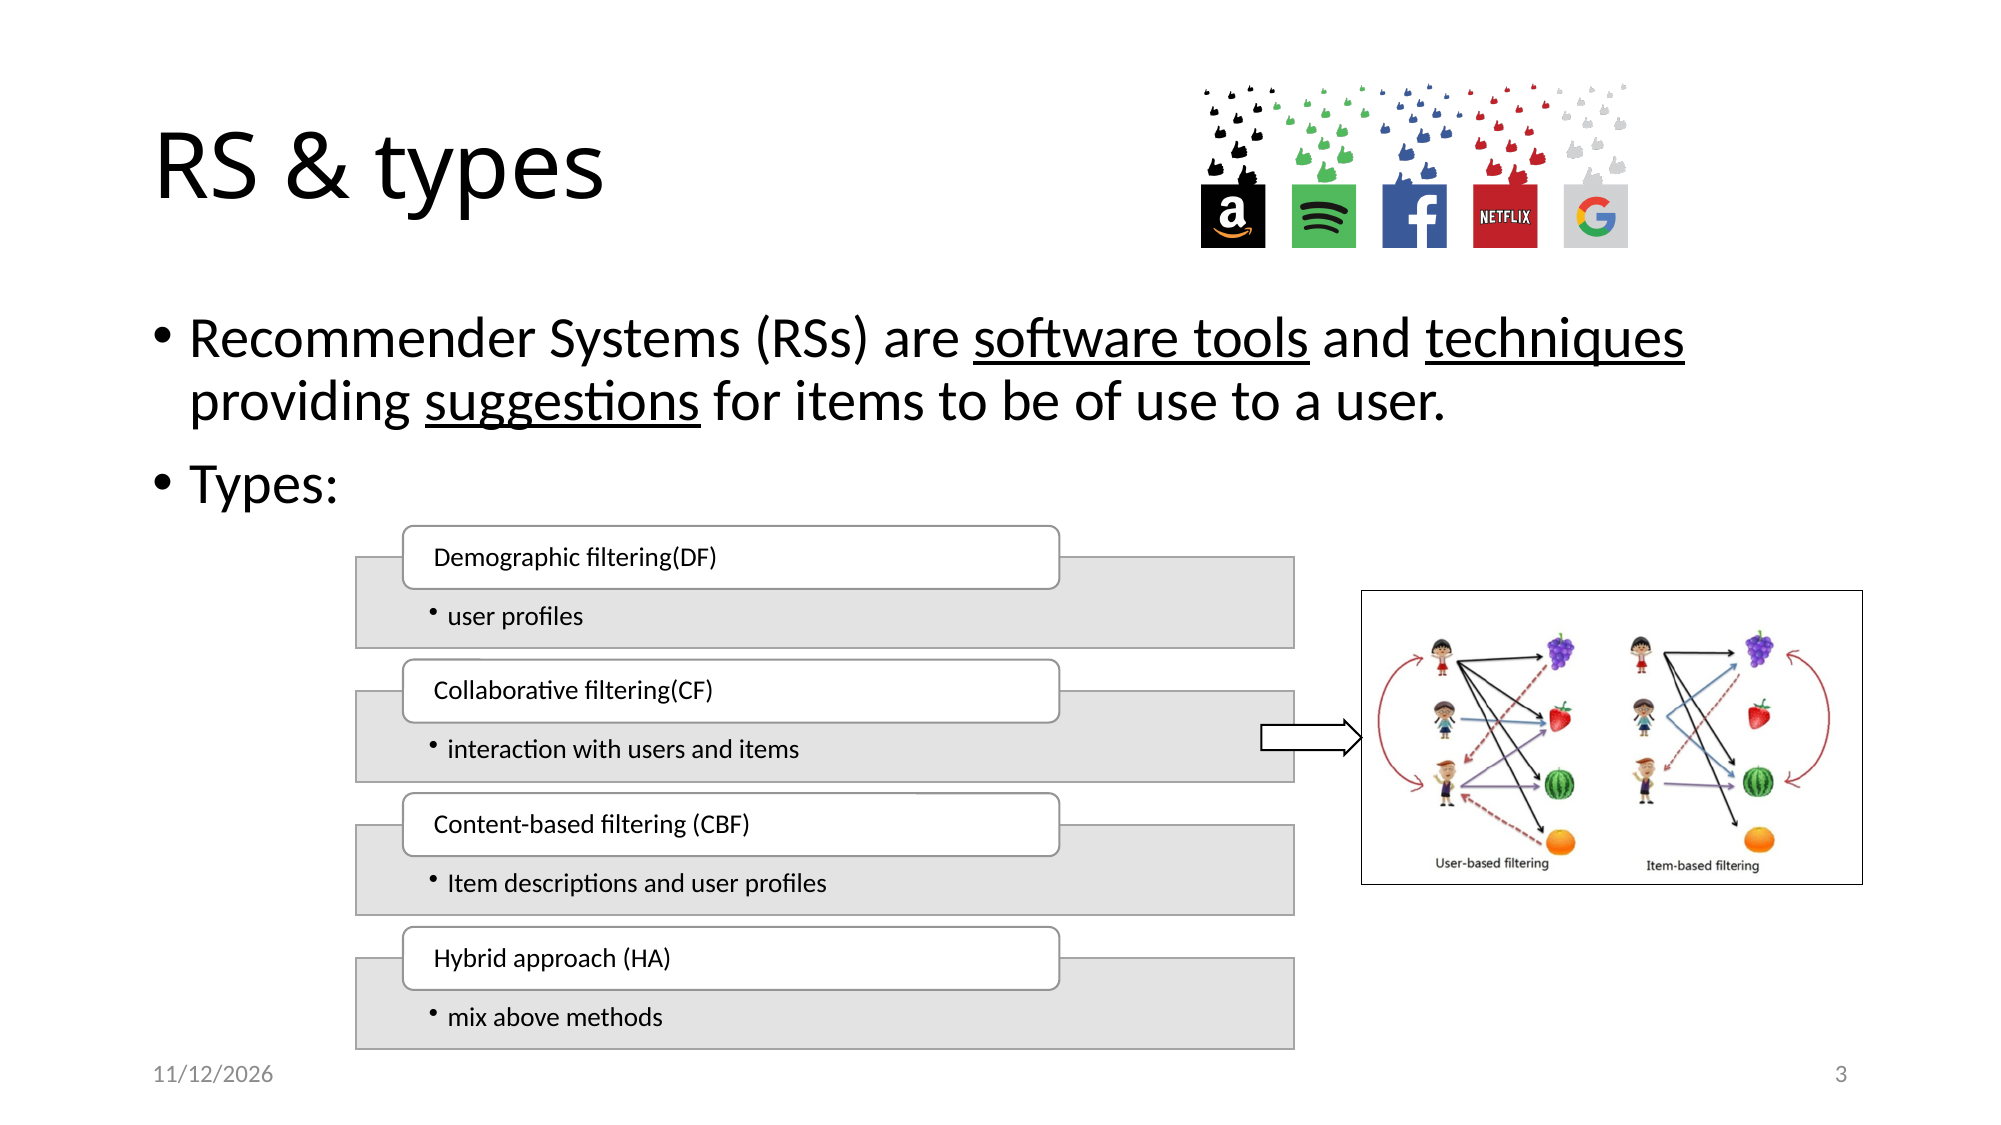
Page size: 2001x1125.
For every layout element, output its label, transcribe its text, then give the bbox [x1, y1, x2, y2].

text_box [1294, 718, 1361, 758]
list Recommender Systems (RSs) are software tools and techniques providing suggestions for items to be of use to a user. Types: [137, 299, 1863, 1014]
title RS & types [137, 59, 1863, 278]
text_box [356, 523, 1294, 1052]
slide_number 3 [1412, 1042, 1863, 1103]
picture [1361, 590, 1863, 885]
picture [1201, 83, 1628, 248]
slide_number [137, 1042, 588, 1103]
